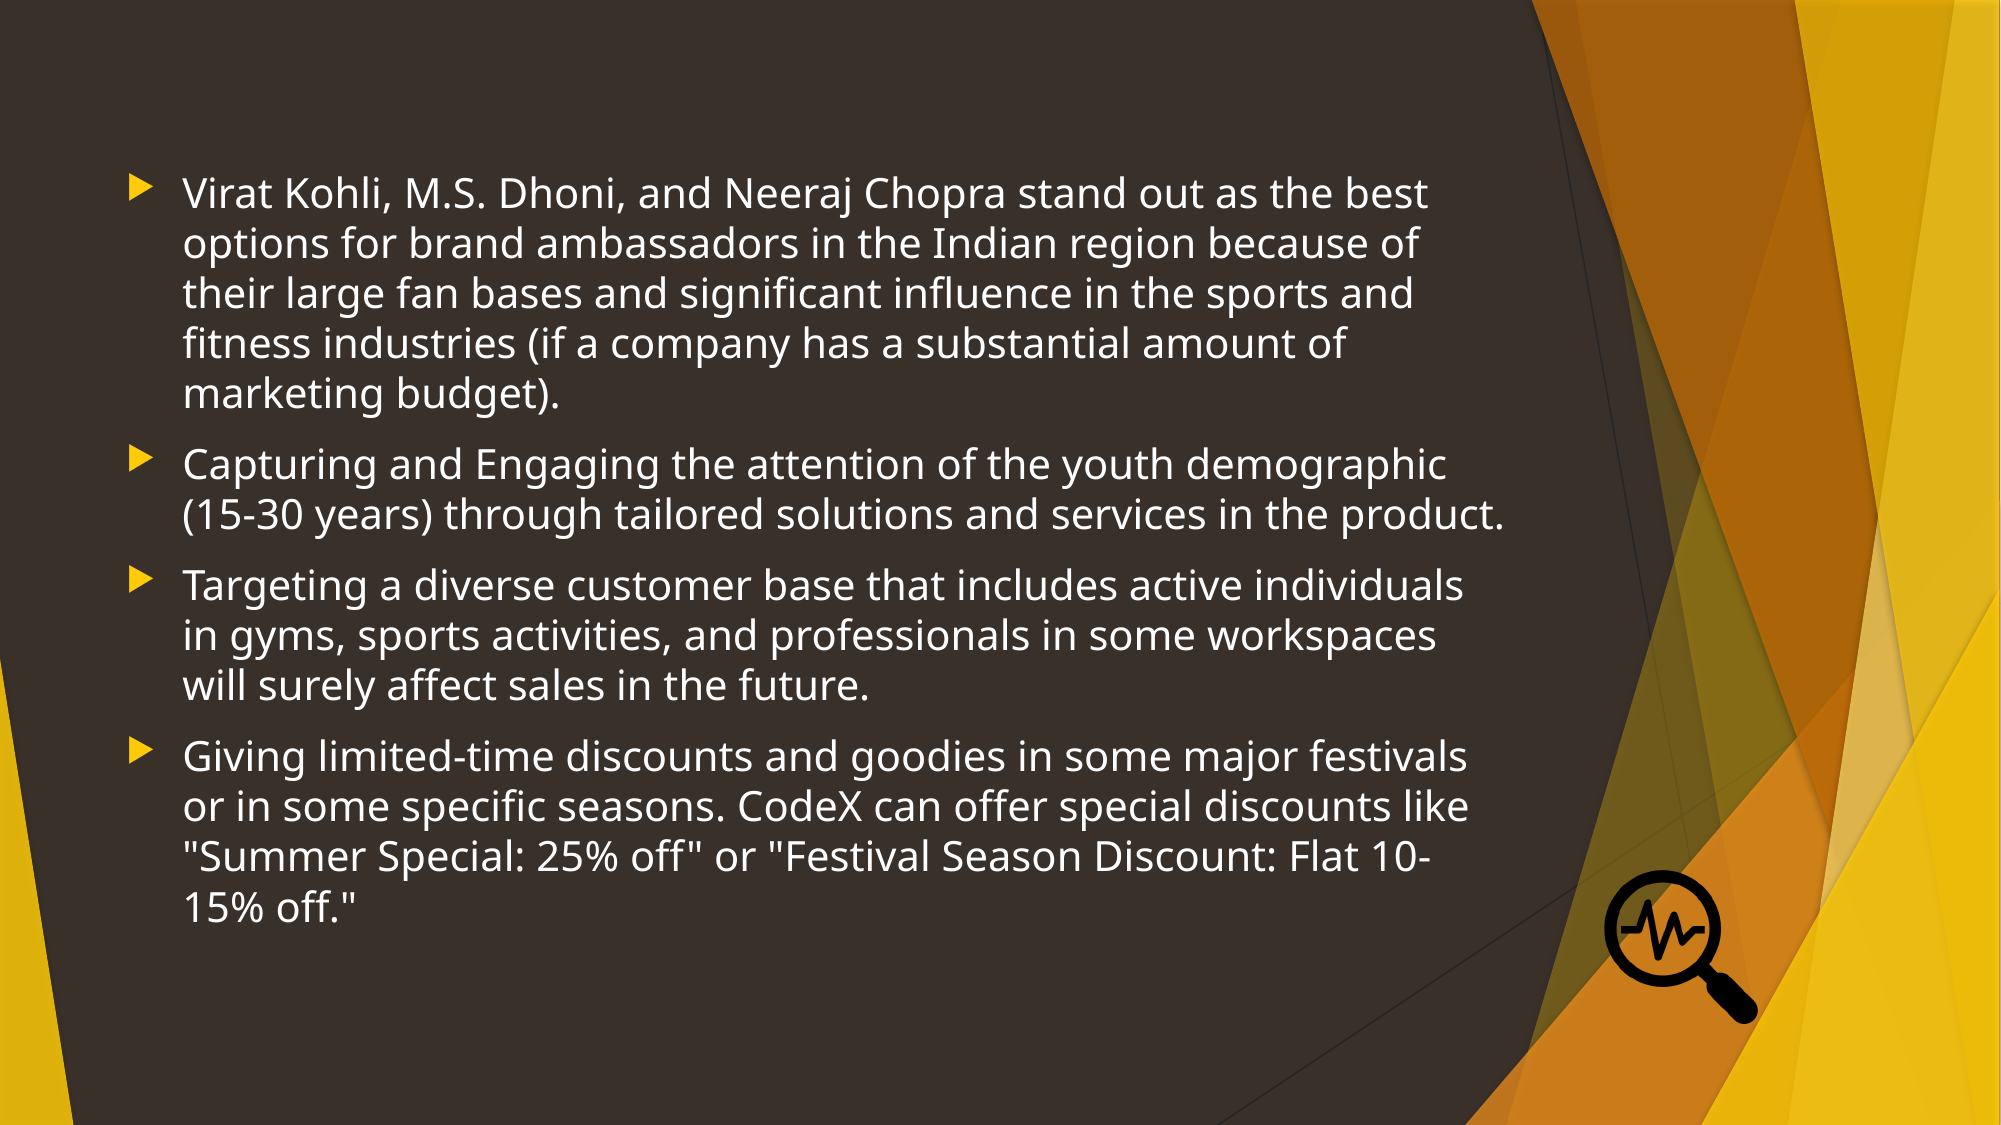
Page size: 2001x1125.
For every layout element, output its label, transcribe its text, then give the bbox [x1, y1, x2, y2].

list Virat Kohli, M.S. Dhoni, and Neeraj Chopra stand out as the best options for brand ambassadors in the Indian region because of their large fan bases and significant influence in the sports and fitness industries (if a company has a substantial amount of marketing budget). Capturing and Engaging the attention of the youth demographic (15-30 years) through tailored solutions and services in the product. Targeting a diverse customer base that includes active individuals in gyms, sports activities, and professionals in some workspaces will surely affect sales in the future. Giving limited-time discounts and goodies in some major festivals or in some specific seasons. CodeX can offer special discounts like "Summer Special: 25% off" or "Festival Season Discount: Flat 10-15% off." [111, 159, 1522, 1071]
picture [1589, 853, 1776, 1040]
